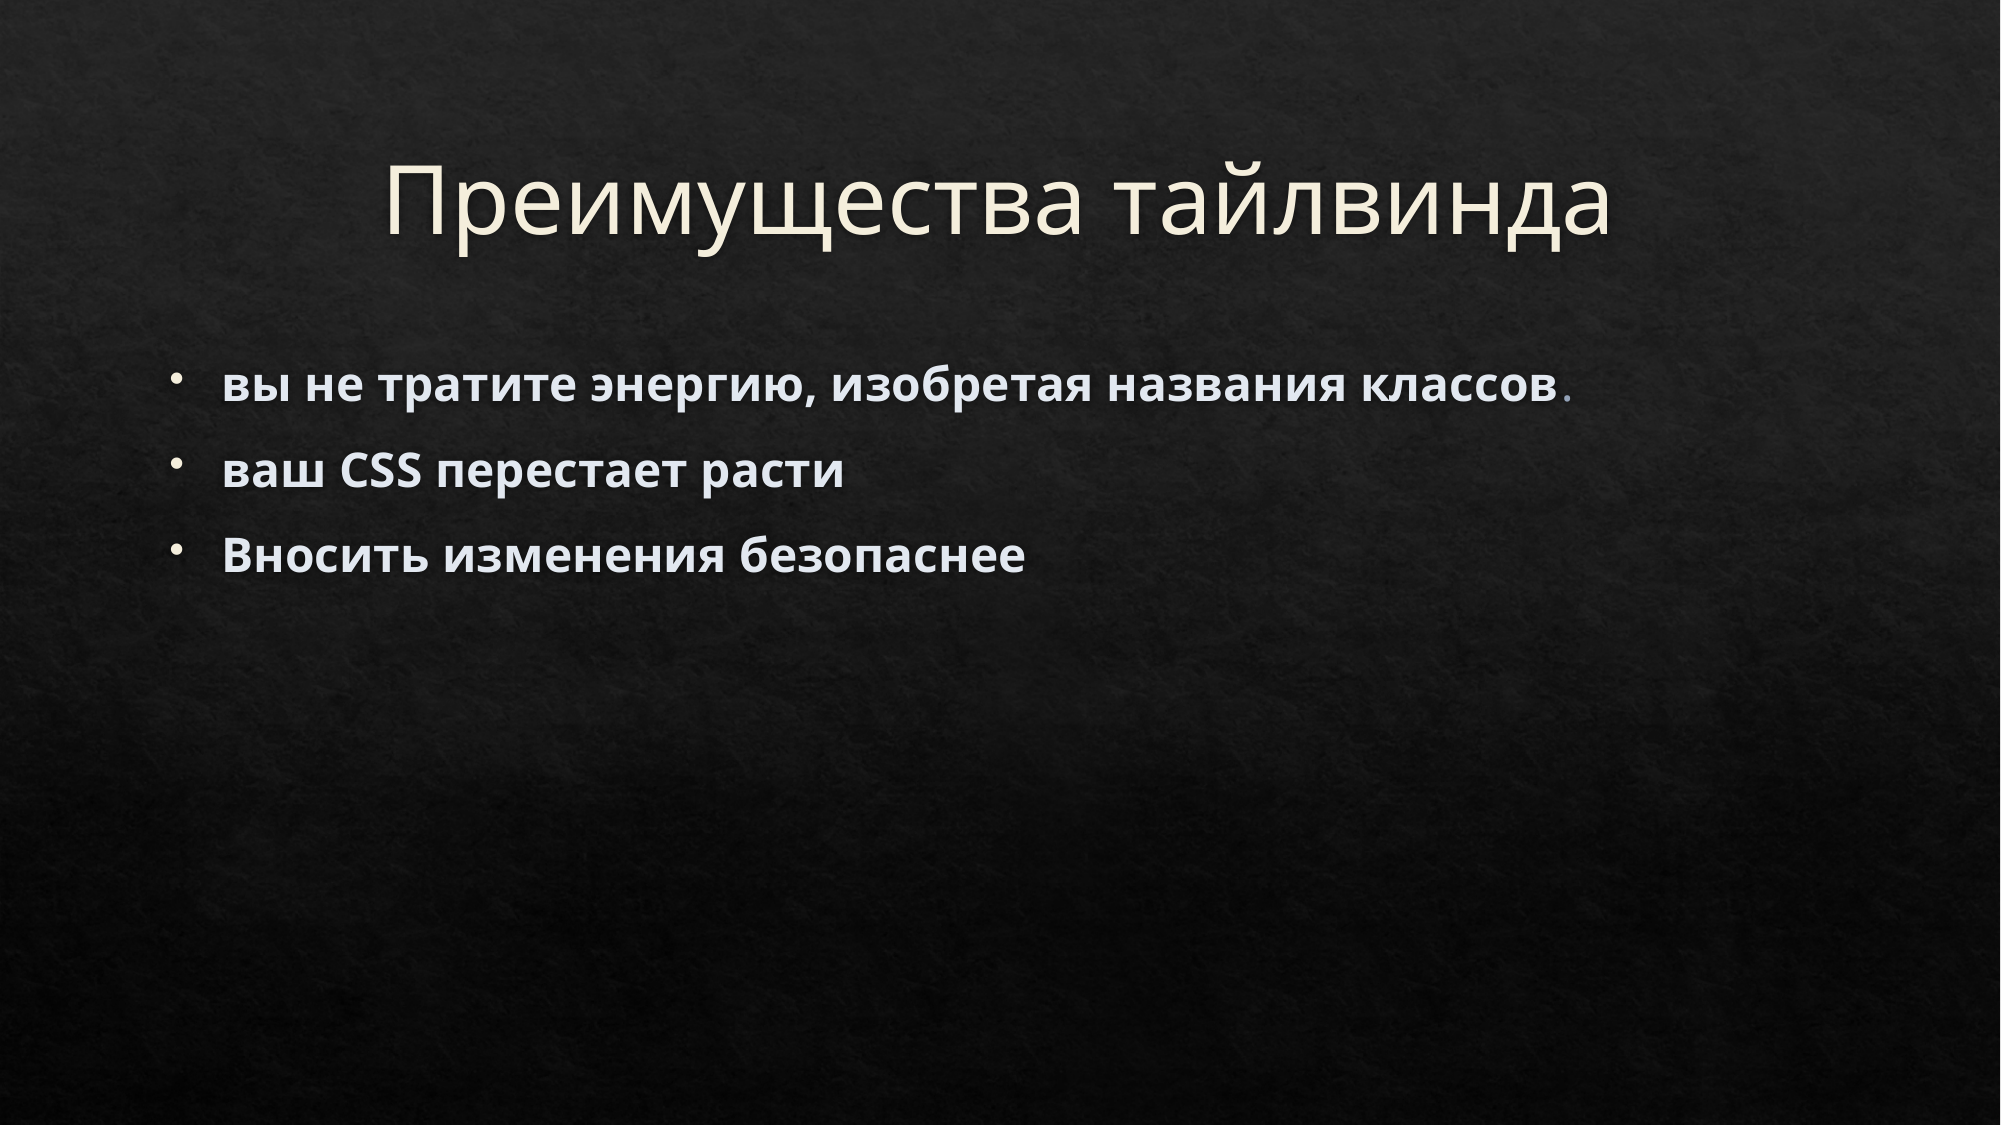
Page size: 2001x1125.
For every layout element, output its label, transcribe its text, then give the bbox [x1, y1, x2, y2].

title Преимущества тайлвинда [149, 99, 1849, 307]
list вы не тратите энергию, изобретая названия классов. ваш CSS перестает расти Вносить изменения безопаснее [149, 340, 1849, 950]
